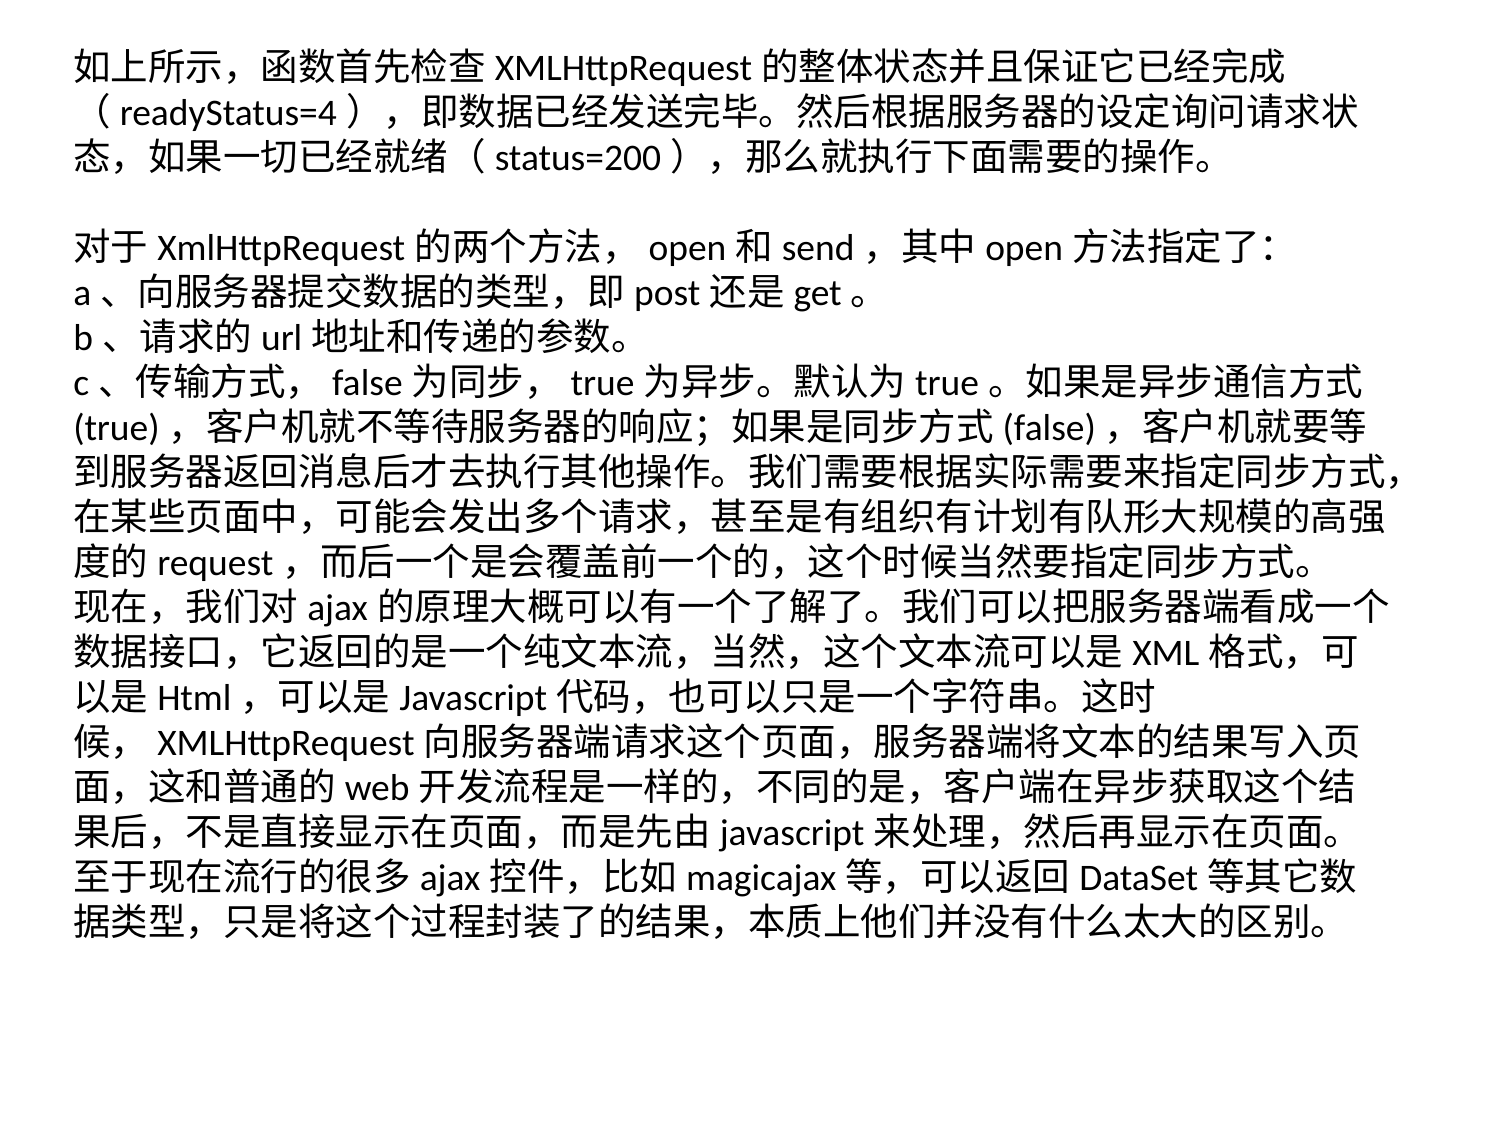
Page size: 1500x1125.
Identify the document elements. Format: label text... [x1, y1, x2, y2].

text_box 如上所示，函数首先检查XMLHttpRequest的整体状态并且保证它已经完成（readyStatus=4），即数据已经发送完毕。然后根据服务器的设定询问请求状态，如果一切已经就绪（status=200），那么就执行下面需要的操作。 对于XmlHttpRequest的两个方法，open和send，其中open方法指定了： a、向服务器提交数据的类型，即post还是get。 b、请求的url地址和传递的参数。 c、传输方式，false为同步，true为异步。默认为true。如果是异步通信方式(true)，客户机就不等待服务器的响应；如果是同步方式(false)，客户机就要等到服务器返回消息后才去执行其他操作。我们需要根据实际需要来指定同步方式，在某些页面中，可能会发出多个请求，甚至是有组织有计划有队形大规模的高强度的request，而后一个是会覆盖前一个的，这个时候当然要指定同步方式。 现在，我们对ajax的原理大概可以有一个了解了。我们可以把服务器端看成一个数据接口，它返回的是一个纯文本流，当然，这个文本流可以是XML格式，可以是Html，可以是Javascript代码，也可以只是一个字符串。这时候，XMLHttpRequest向服务器端请求这个页面，服务器端将文本的结果写入页面，这和普通的web开发流程是一样的，不同的是，客户端在异步获取这个结果后，不是直接显示在页面，而是先由javascript来处理，然后再显示在页面。至于现在流行的很多ajax控件，比如magicajax等，可以返回DataSet等其它数据类型，只是将这个过程封装了的结果，本质上他们并没有什么太大的区别。 [58, 35, 1407, 950]
